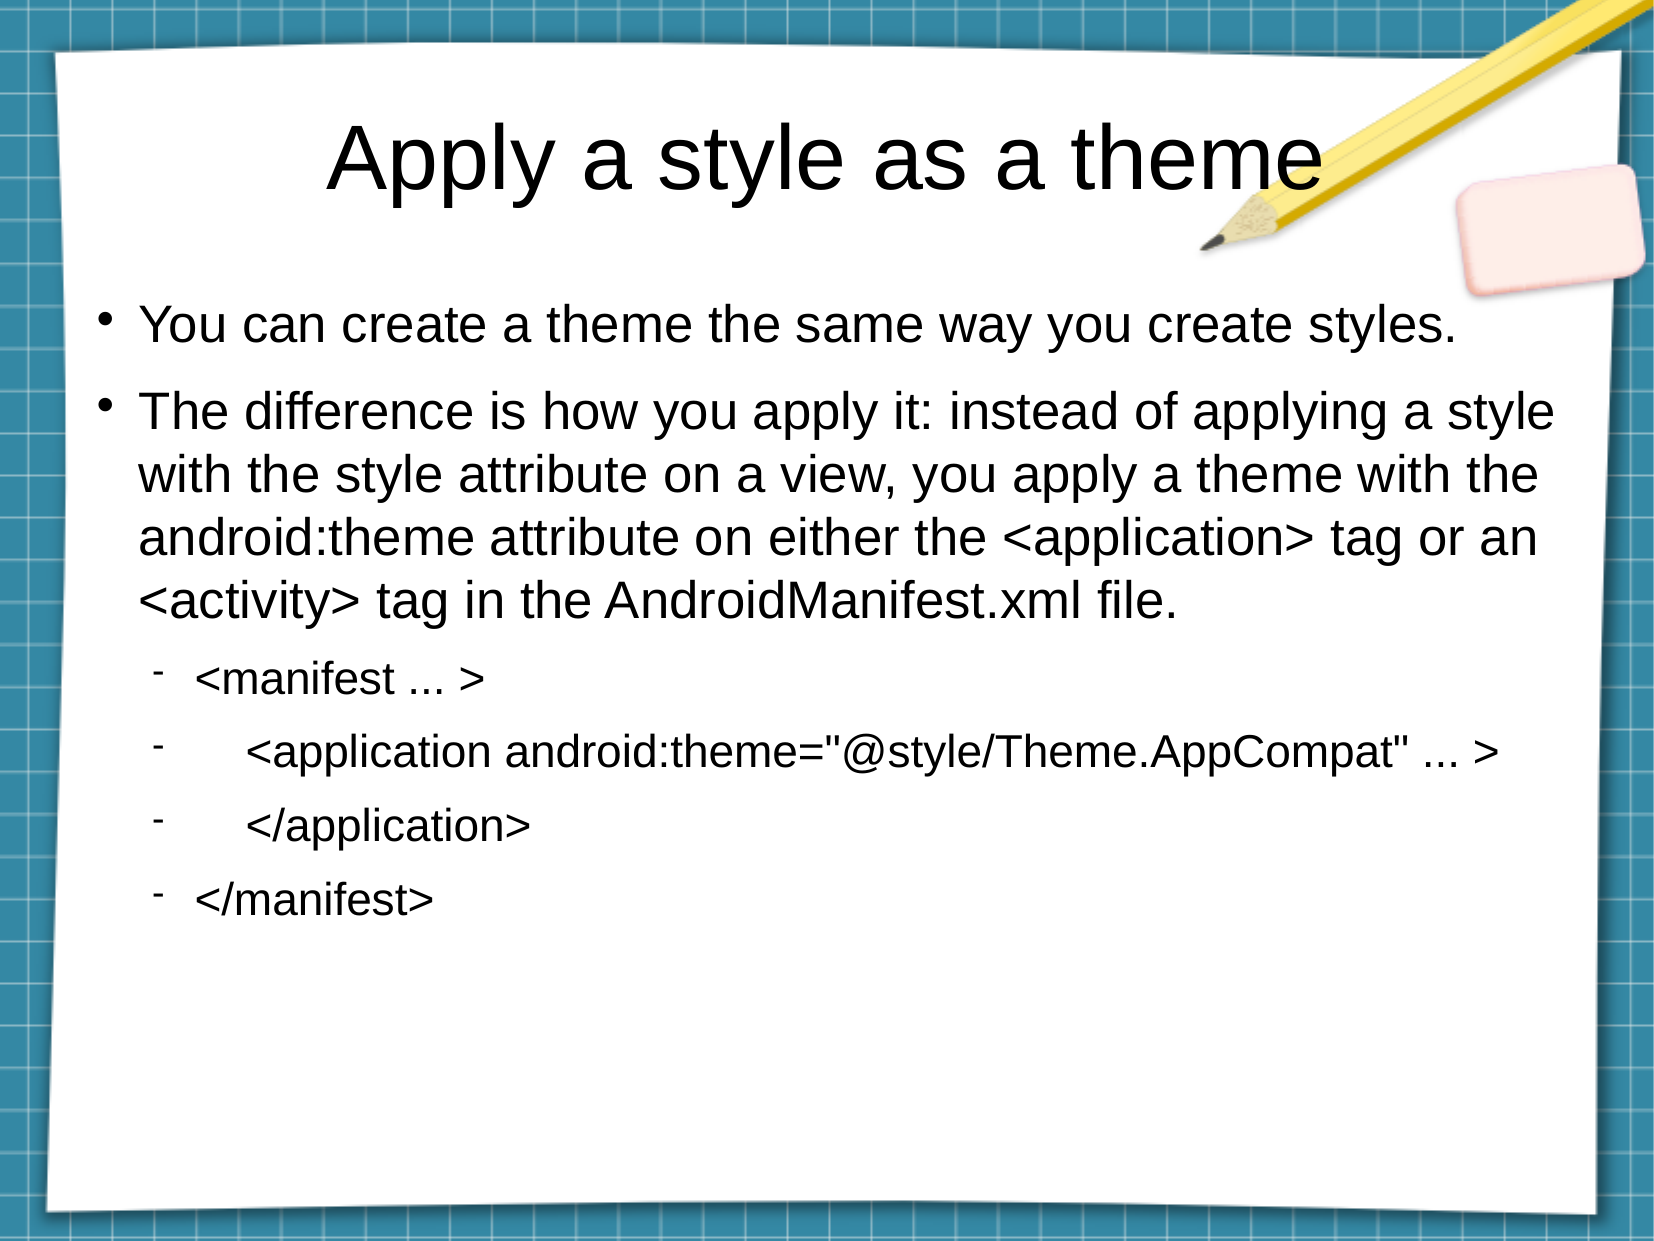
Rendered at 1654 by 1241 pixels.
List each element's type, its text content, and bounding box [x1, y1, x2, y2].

text_box You can create a theme the same way you create styles. The difference is how you apply it: instead of applying a style with the style attribute on a view, you apply a theme with the android:theme attribute on either the <application> tag or an <activity> tag in the AndroidManifest.xml file. <manifest ... > <application android:theme="@style/Theme.AppCompat" ... > </application> </manifest> [82, 290, 1571, 1010]
picture [0, 0, 1654, 1241]
text_box Apply a style as a theme [82, 49, 1571, 257]
